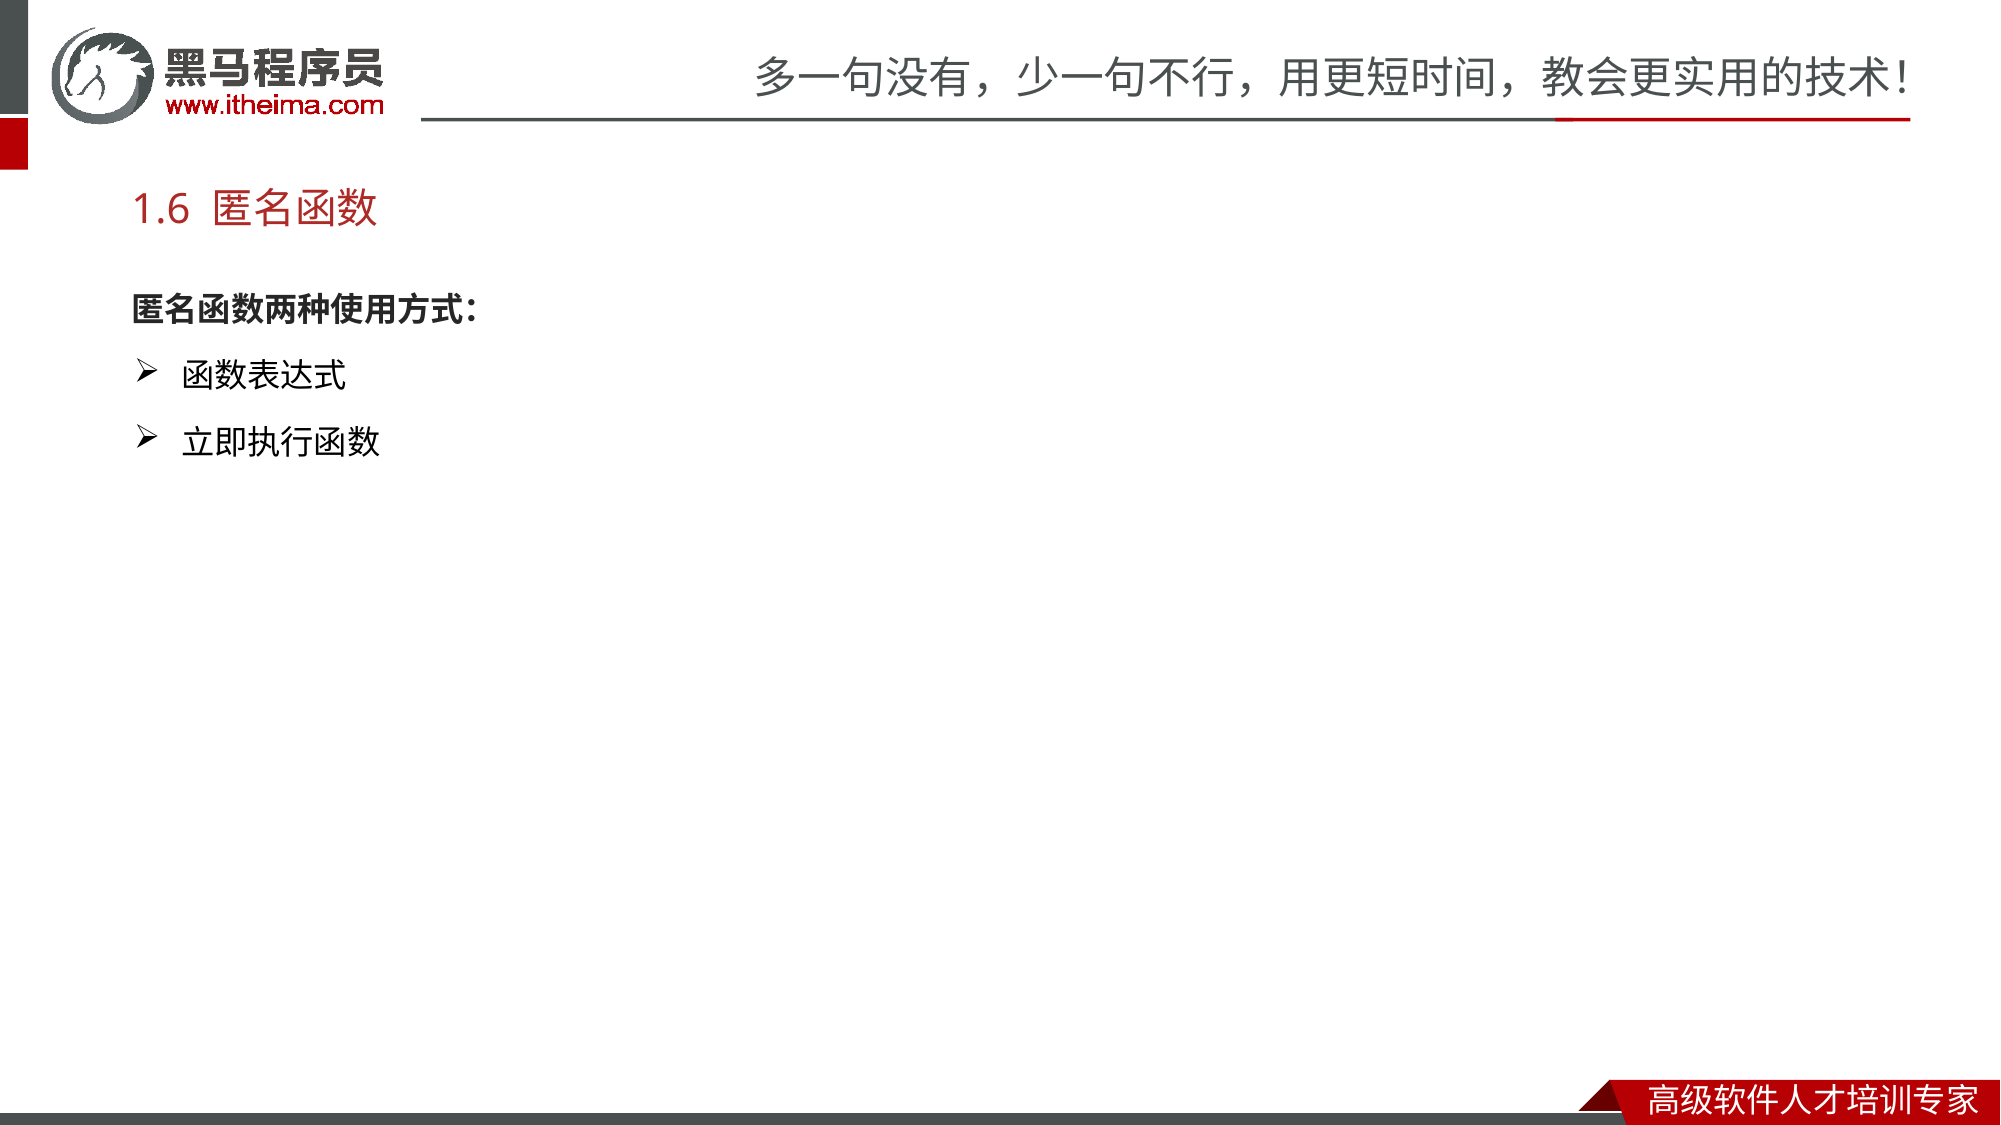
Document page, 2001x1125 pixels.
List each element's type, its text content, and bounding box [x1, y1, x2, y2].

title 1.6 匿名函数 [116, 164, 1880, 250]
picture [50, 26, 384, 125]
list 匿名函数两种使用方式： [116, 261, 1876, 1008]
text_box 函数表达式 立即执行函数 [44, 327, 1700, 868]
